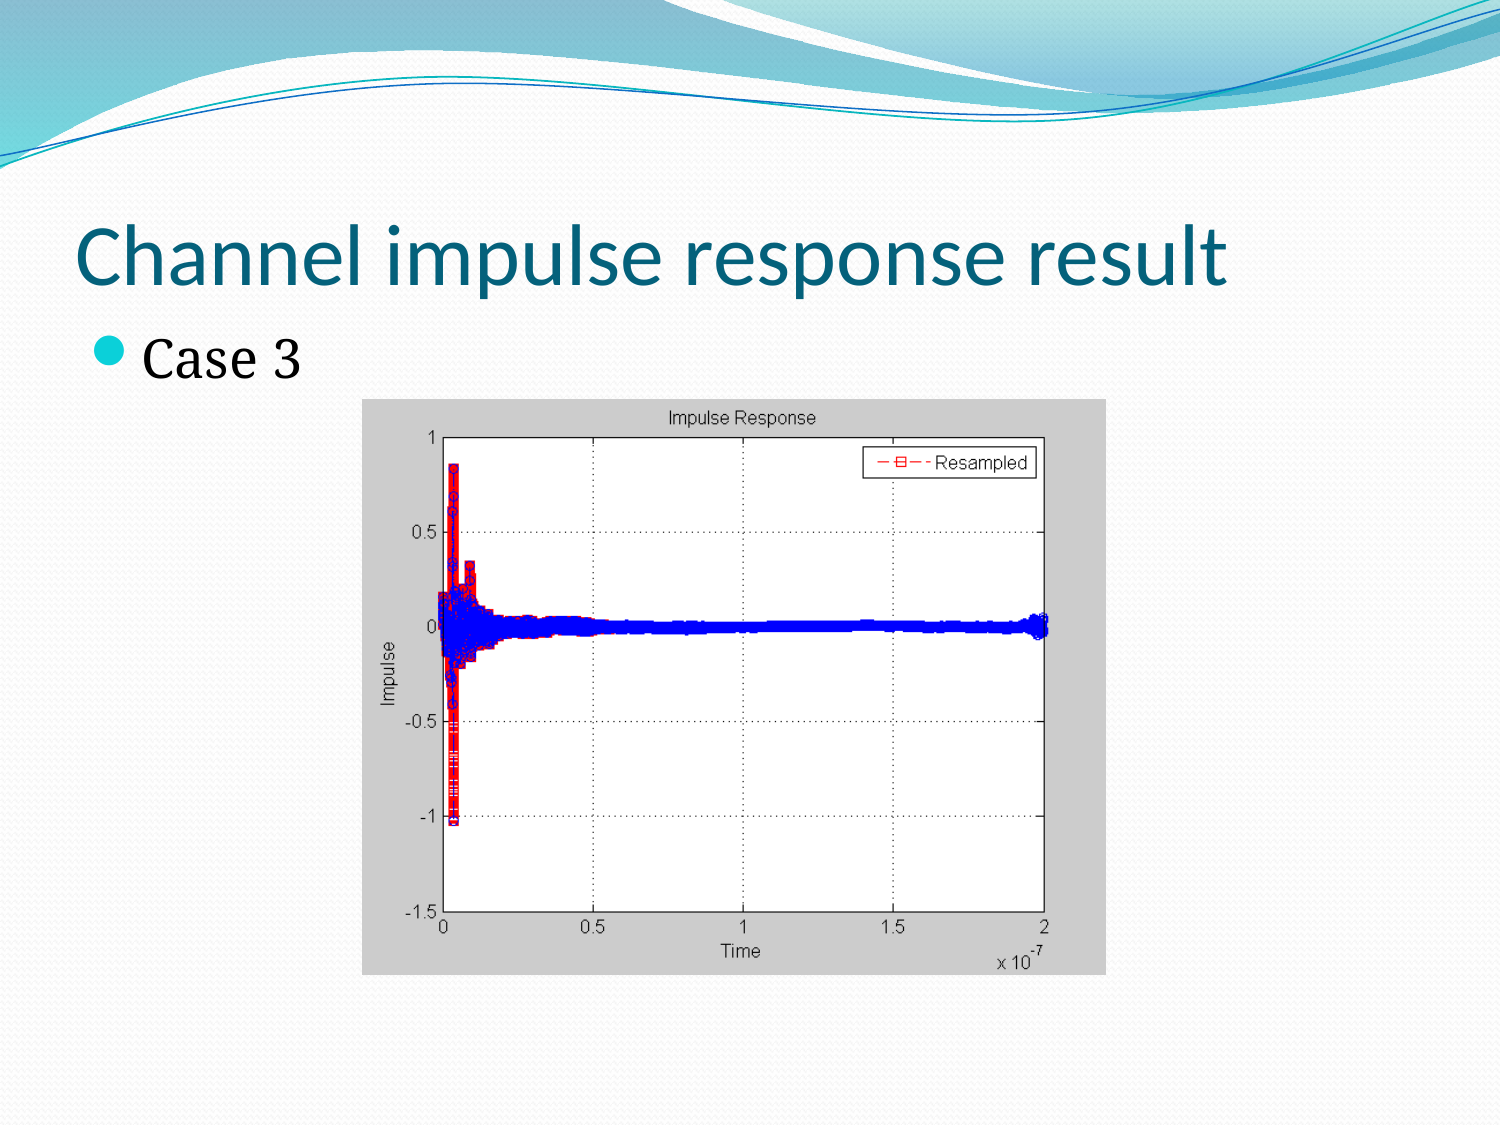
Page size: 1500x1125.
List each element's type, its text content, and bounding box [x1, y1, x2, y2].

picture [362, 399, 1106, 976]
list Case 3 [75, 317, 1425, 1038]
title Channel impulse response result [75, 115, 1425, 303]
